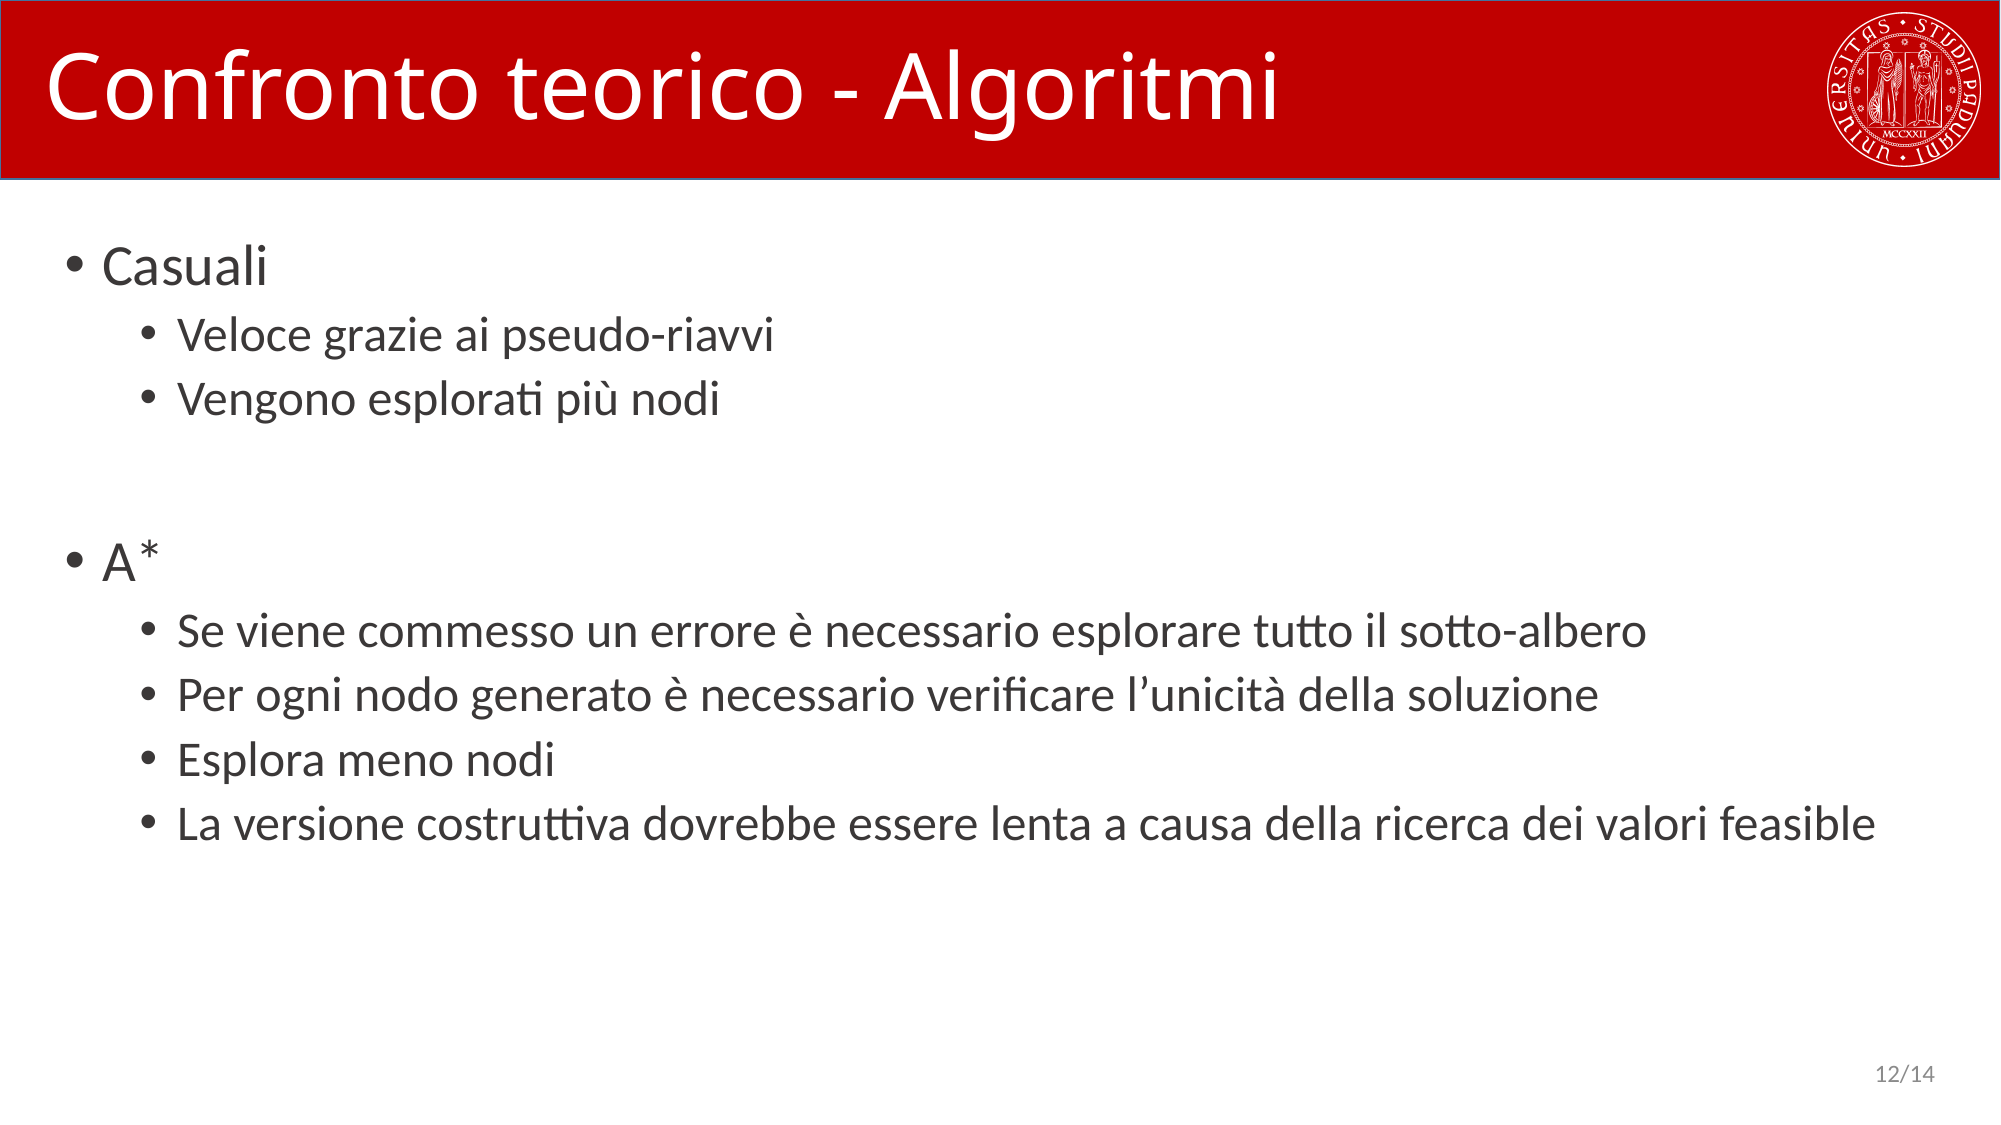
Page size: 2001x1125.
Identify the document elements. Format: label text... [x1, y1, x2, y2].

picture [1827, 12, 1981, 167]
list Casuali Veloce grazie ai pseudo-riavvi Vengono esplorati più nodi A* Se viene commesso un errore è necessario esplorare tutto il sotto-albero Per ogni nodo generato è necessario verificare l’unicità della soluzione Esplora meno nodi La versione costruttiva dovrebbe essere lenta a causa della ricerca dei valori feasible [49, 227, 1951, 1030]
title Confronto teorico - Algoritmi [29, 12, 1755, 167]
slide_number 11/14 [1500, 1041, 1951, 1103]
